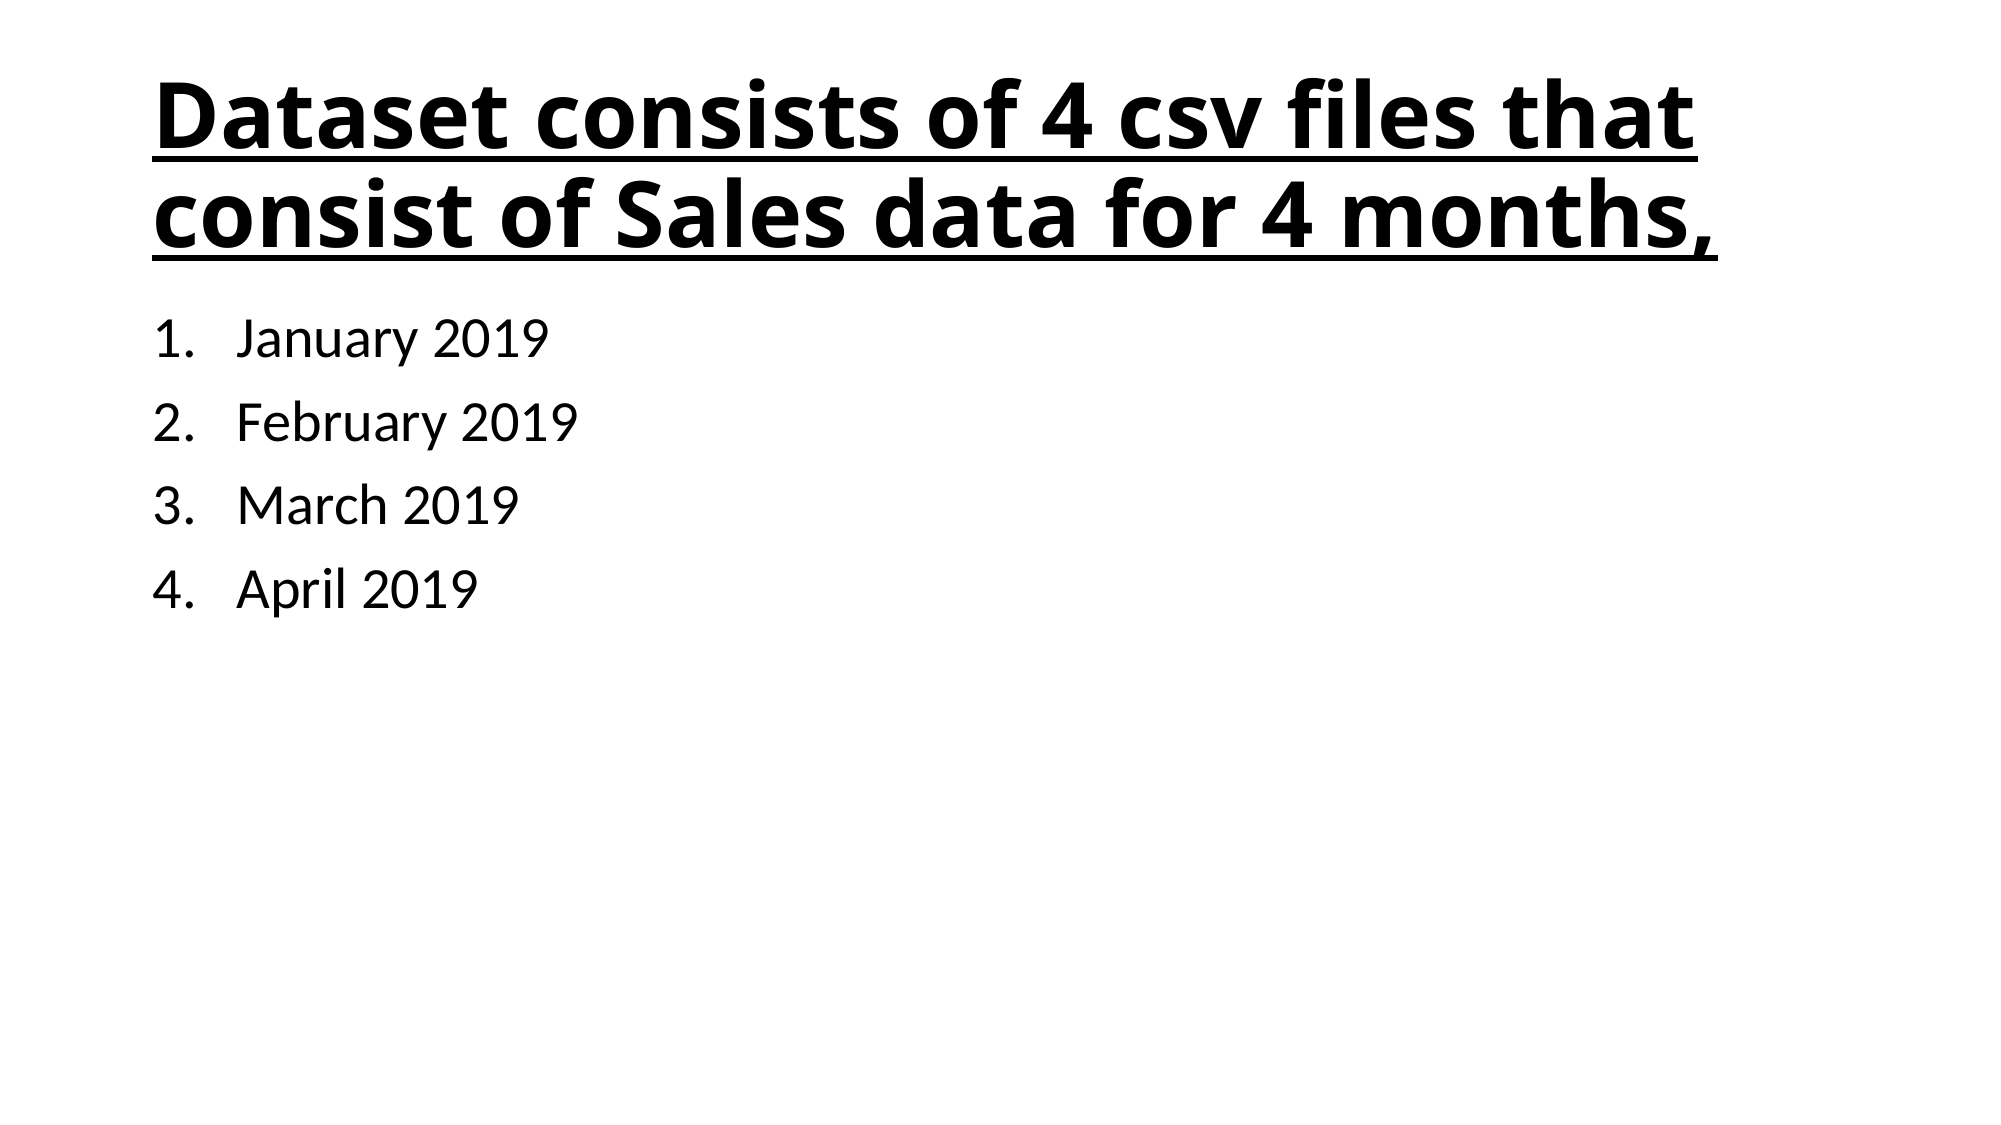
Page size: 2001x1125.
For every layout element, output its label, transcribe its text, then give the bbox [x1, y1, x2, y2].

list January 2019 February 2019 March 2019 April 2019 [137, 299, 1863, 1014]
title Dataset consists of 4 csv files that consist of Sales data for 4 months, [137, 59, 1863, 278]
